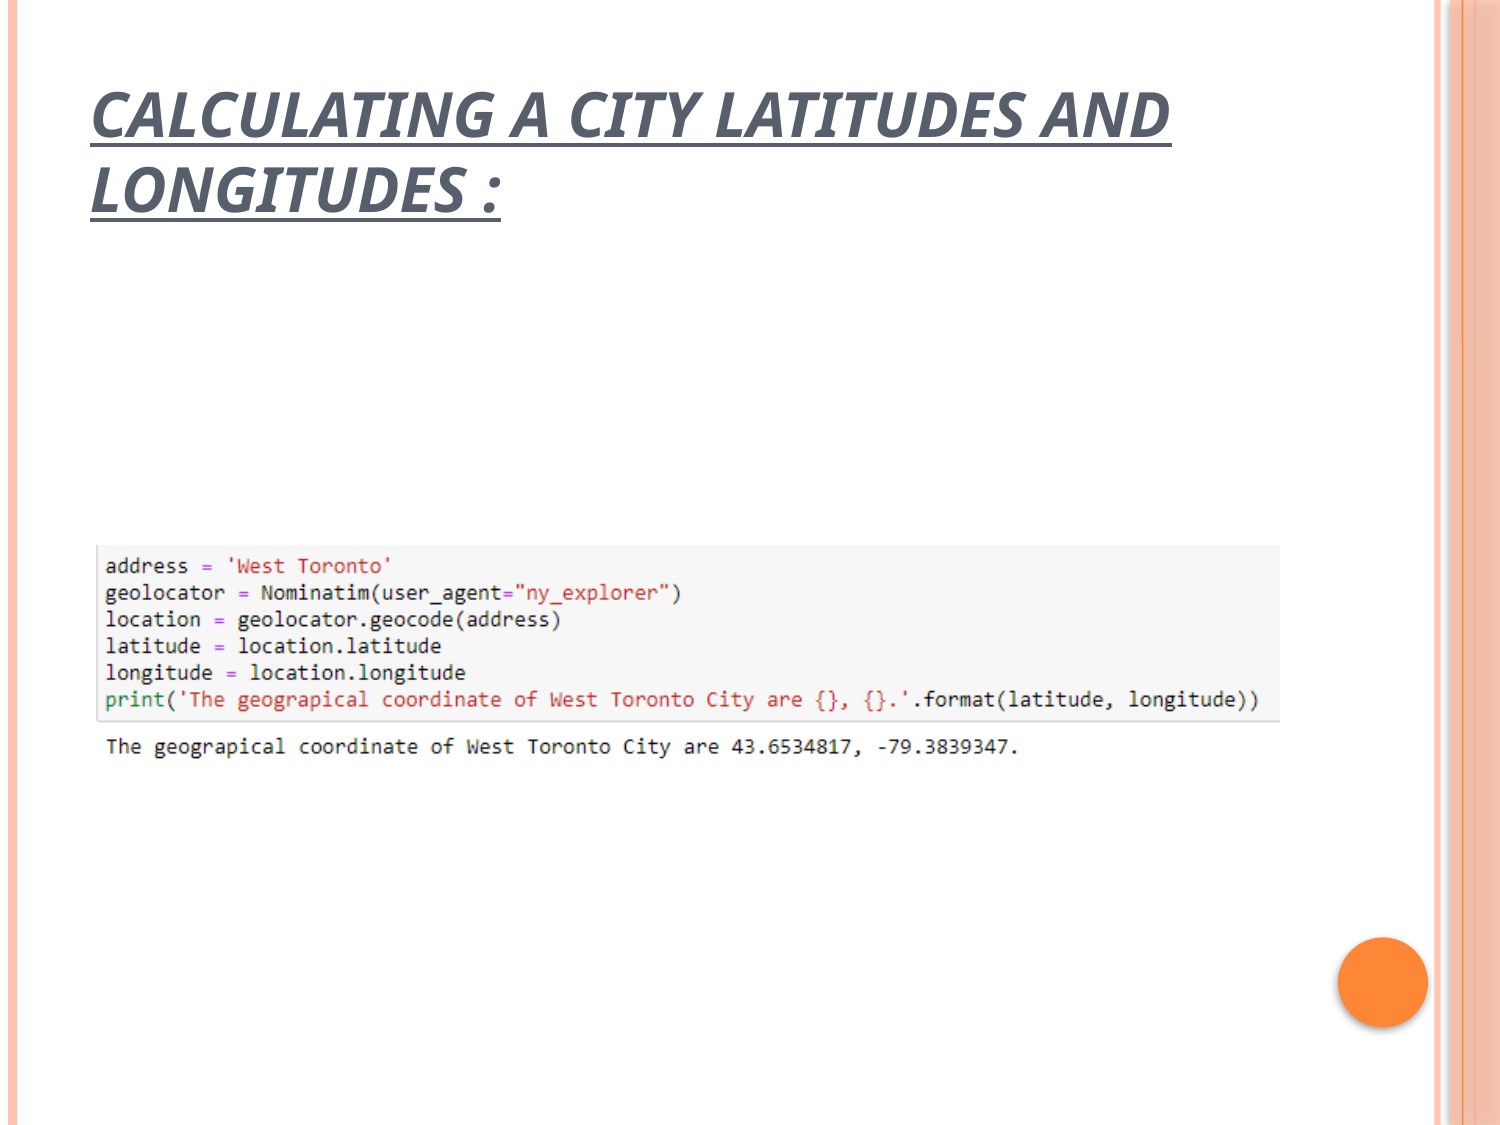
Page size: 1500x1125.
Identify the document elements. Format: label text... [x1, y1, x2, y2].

title Calculating a city Latitudes and Longitudes : [75, 45, 1300, 233]
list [94, 545, 1281, 780]
